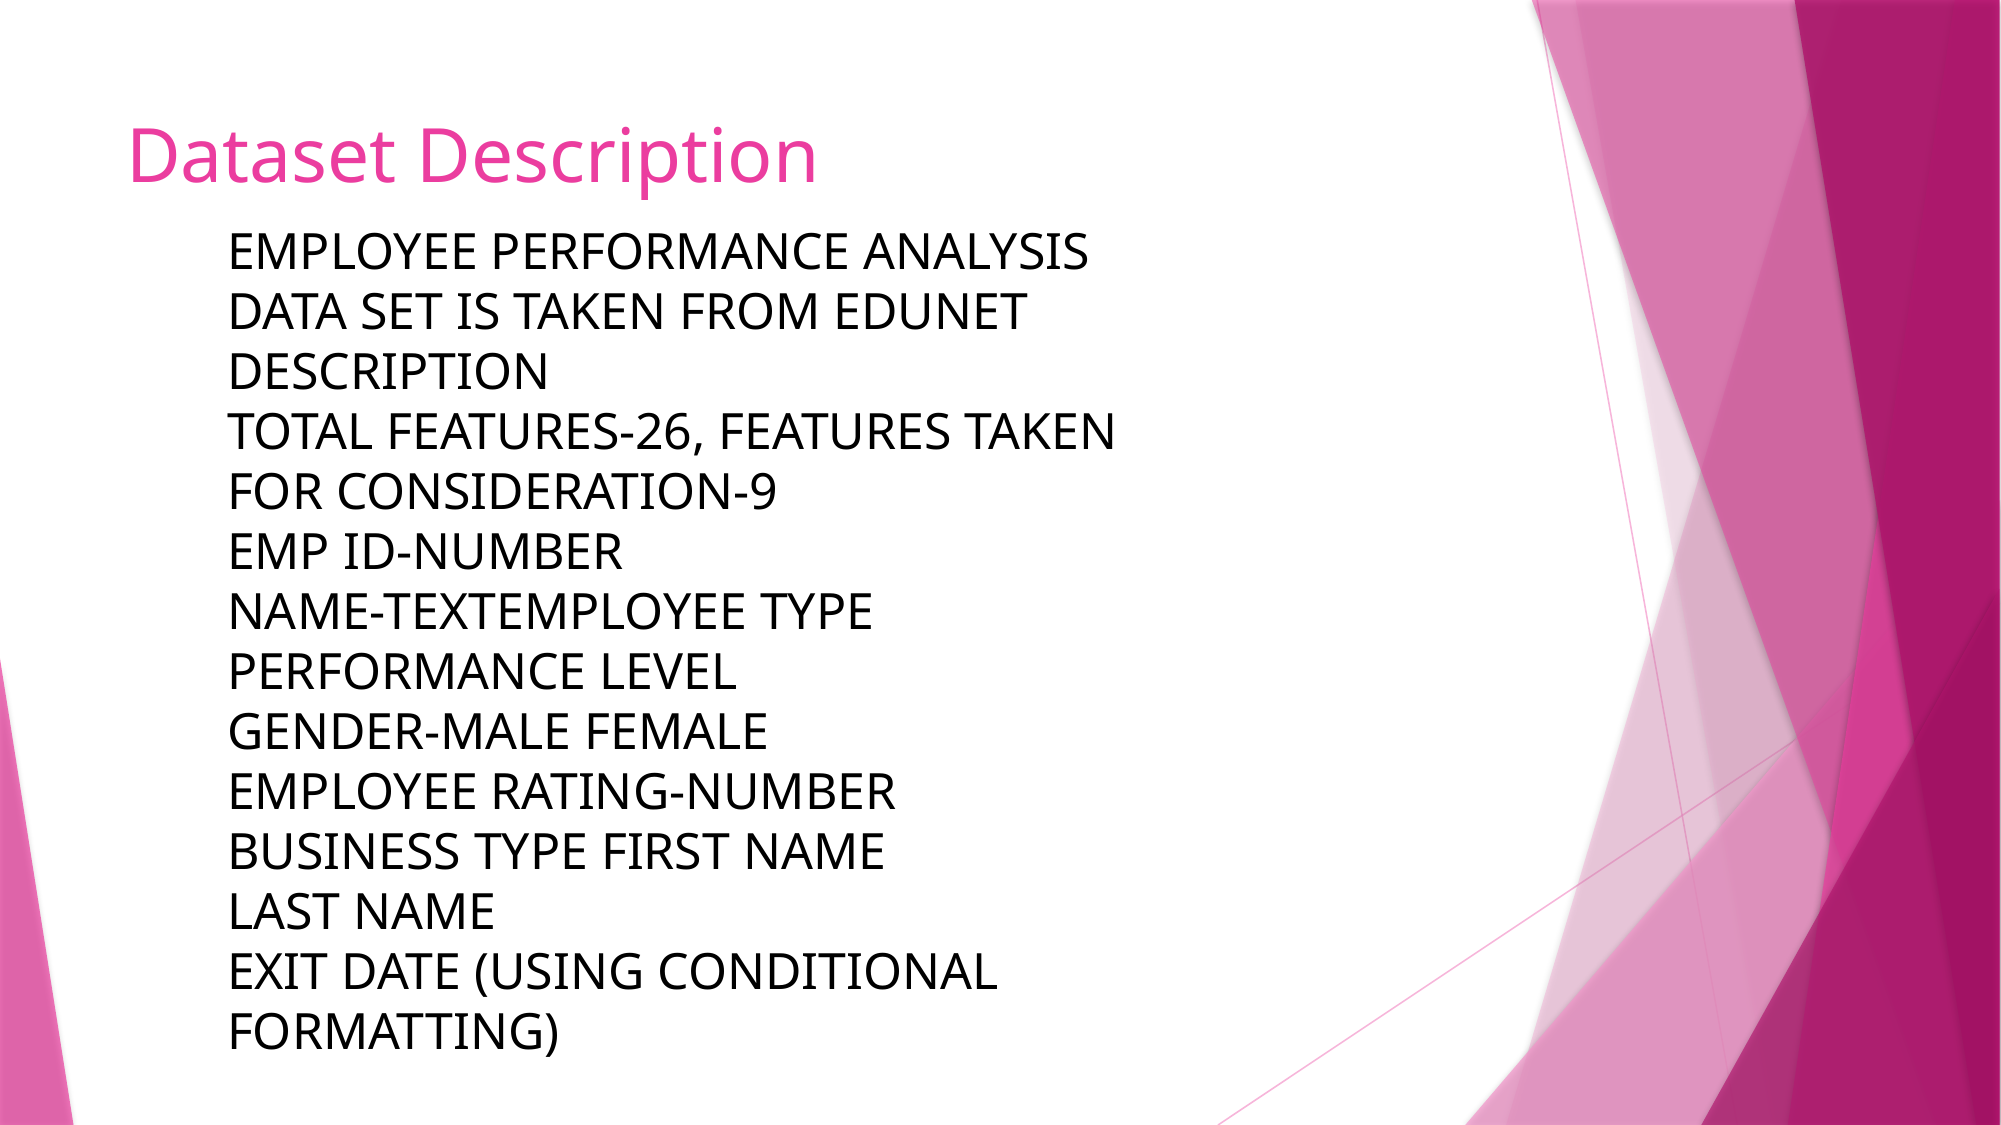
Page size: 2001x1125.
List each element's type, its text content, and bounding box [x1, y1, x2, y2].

text_box EMPLOYEE PERFORMANCE ANALYSIS DATA SET IS TAKEN FROM EDUNET DESCRIPTION TOTAL FEATURES-26, FEATURES TAKEN FOR CONSIDERATION-9 EMP ID-NUMBER NAME-TEXTEMPLOYEE TYPE PERFORMANCE LEVEL GENDER-MALE FEMALE EMPLOYEE RATING-NUMBER BUSINESS TYPE FIRST NAME LAST NAME EXIT DATE (USING CONDITIONAL FORMATTING) [212, 212, 1214, 1068]
title Dataset Description [111, 99, 1522, 317]
